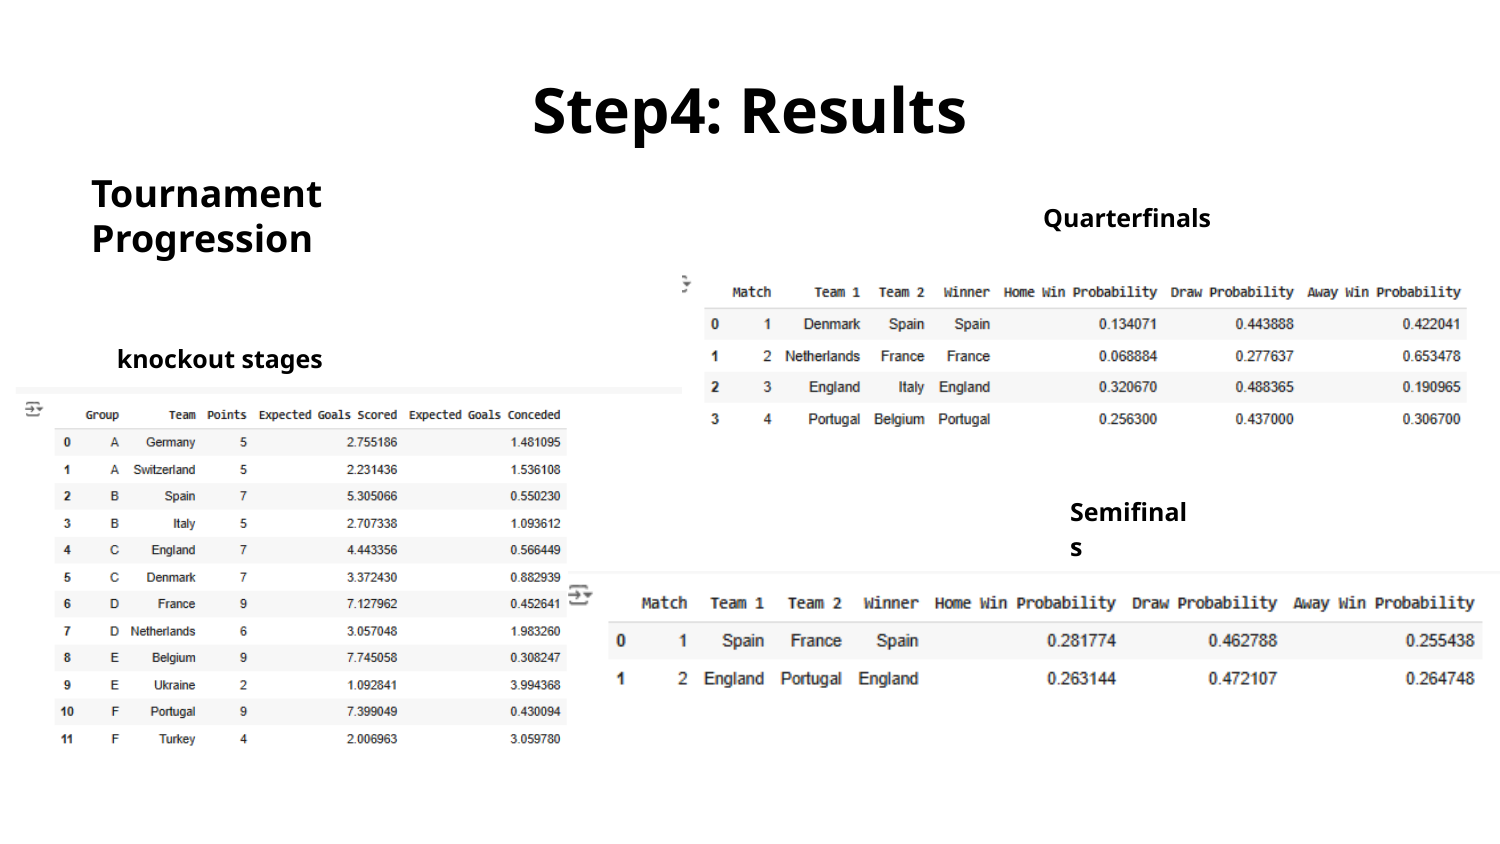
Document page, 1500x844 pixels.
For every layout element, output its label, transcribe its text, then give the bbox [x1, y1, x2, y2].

text_box Tournament Progression [76, 181, 506, 249]
text_box Quarterfinals [1043, 197, 1220, 272]
text_box Semifinals [1070, 492, 1192, 570]
text_box knockout stages [116, 299, 537, 374]
picture [0, 273, 1500, 756]
title Step4: Results [116, 88, 1383, 156]
